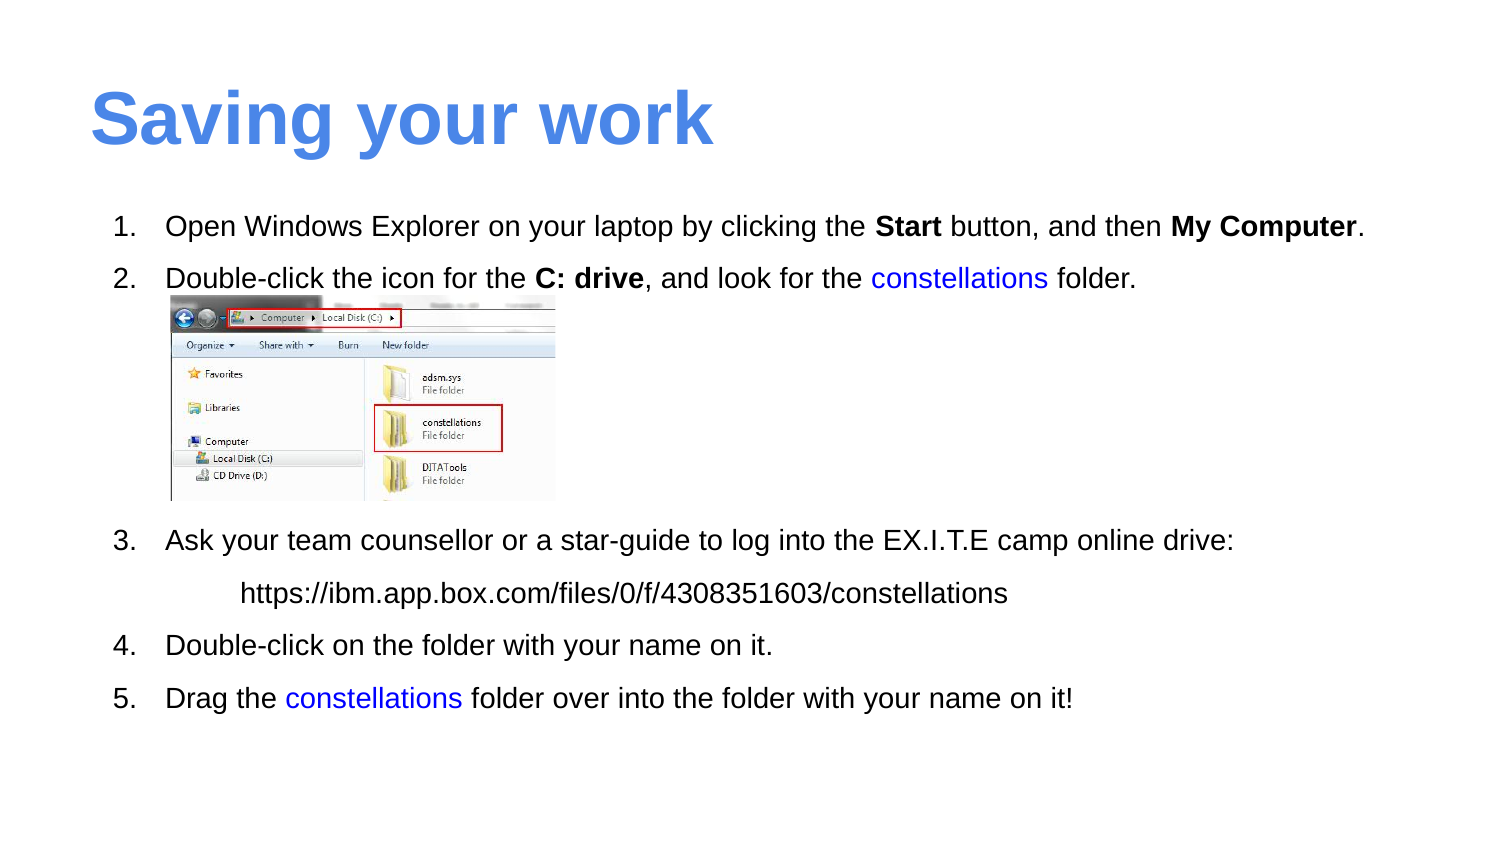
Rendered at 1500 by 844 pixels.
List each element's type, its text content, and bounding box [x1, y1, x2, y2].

list Open Windows Explorer on your laptop by clicking the Start button, and then My Computer. Double-click the icon for the C: drive, and look for the constellations folder. Ask your team counsellor or a star-guide to log into the EX.I.T.E camp online drive: https://ibm.app.box.com/files/0/f/4308351603/constellations Double-click on the folder with your name on it. Drag the constellations folder over into the folder with your name on it! [75, 175, 1425, 836]
title Saving your work [75, 33, 1425, 175]
picture [170, 295, 556, 501]
